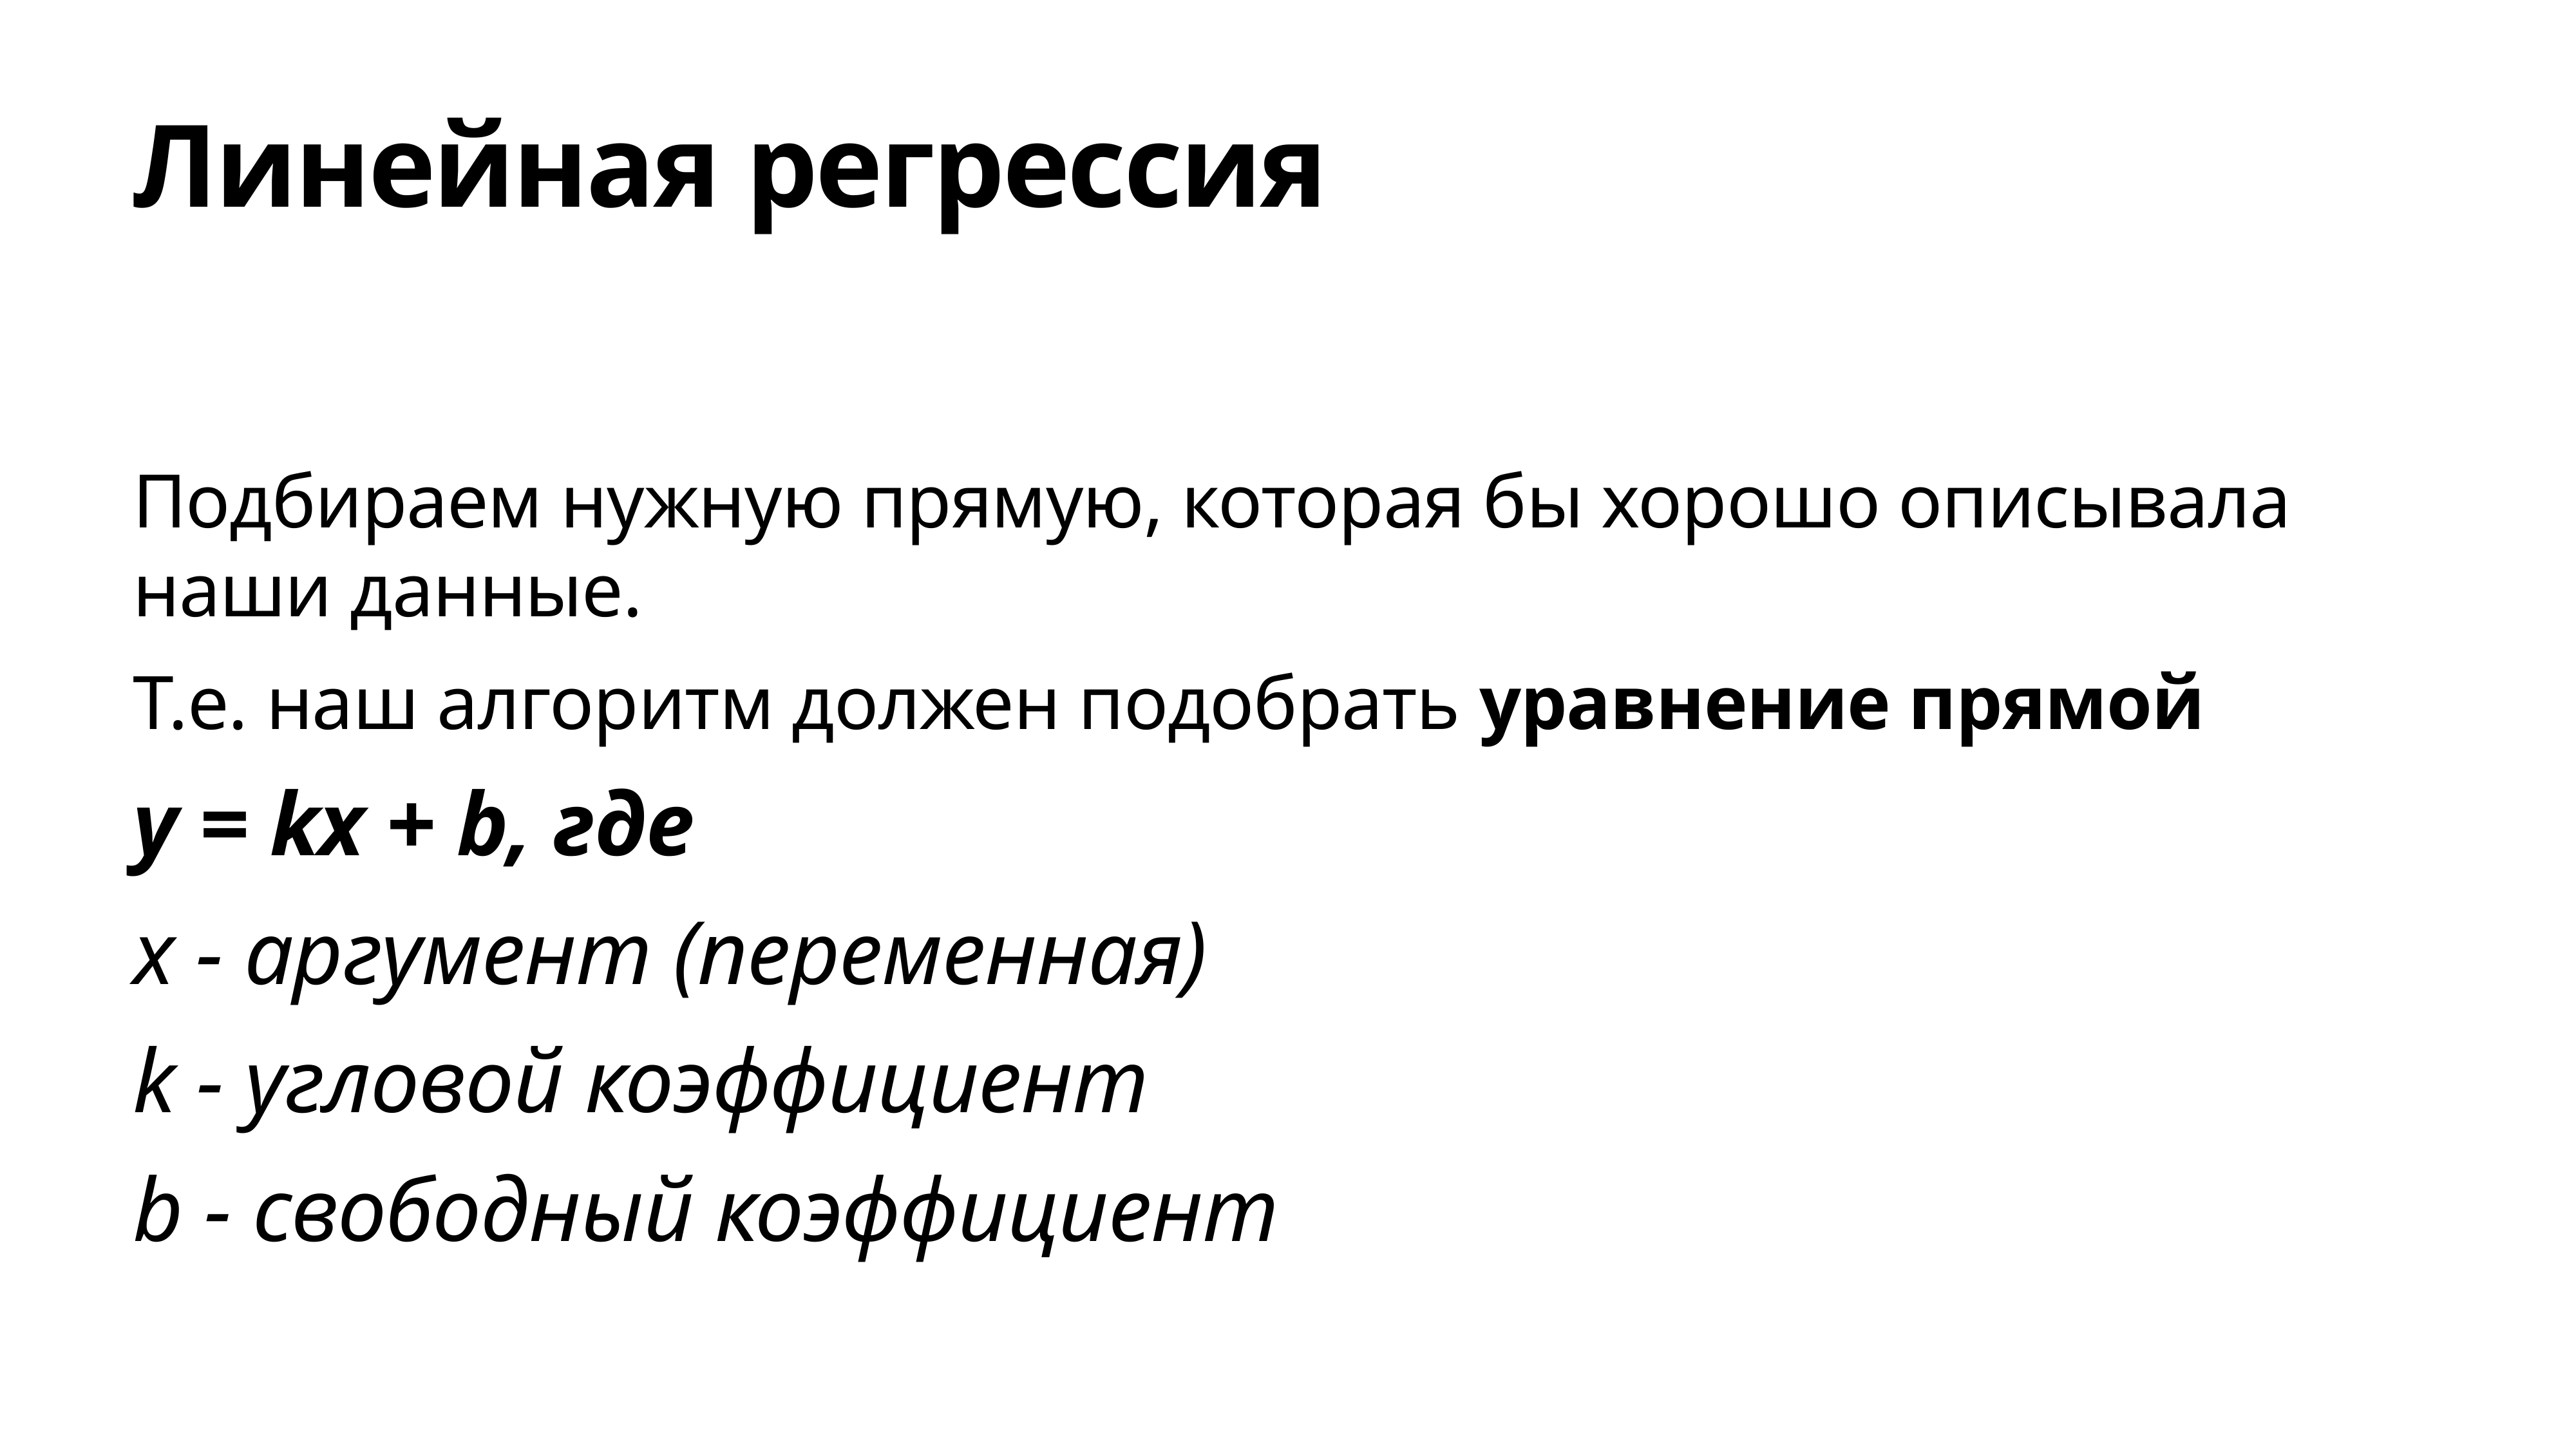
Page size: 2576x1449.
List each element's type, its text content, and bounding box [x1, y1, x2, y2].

title Линейная регрессия [127, 113, 2449, 266]
list Подбираем нужную прямую, которая бы хорошо описывала наши данные. Т.е. наш алгоритм должен подобрать уравнение прямой y = kx + b, где x - аргумент (переменная) k - угловой коэффициент b - свободный коэффициент [127, 448, 2449, 1321]
